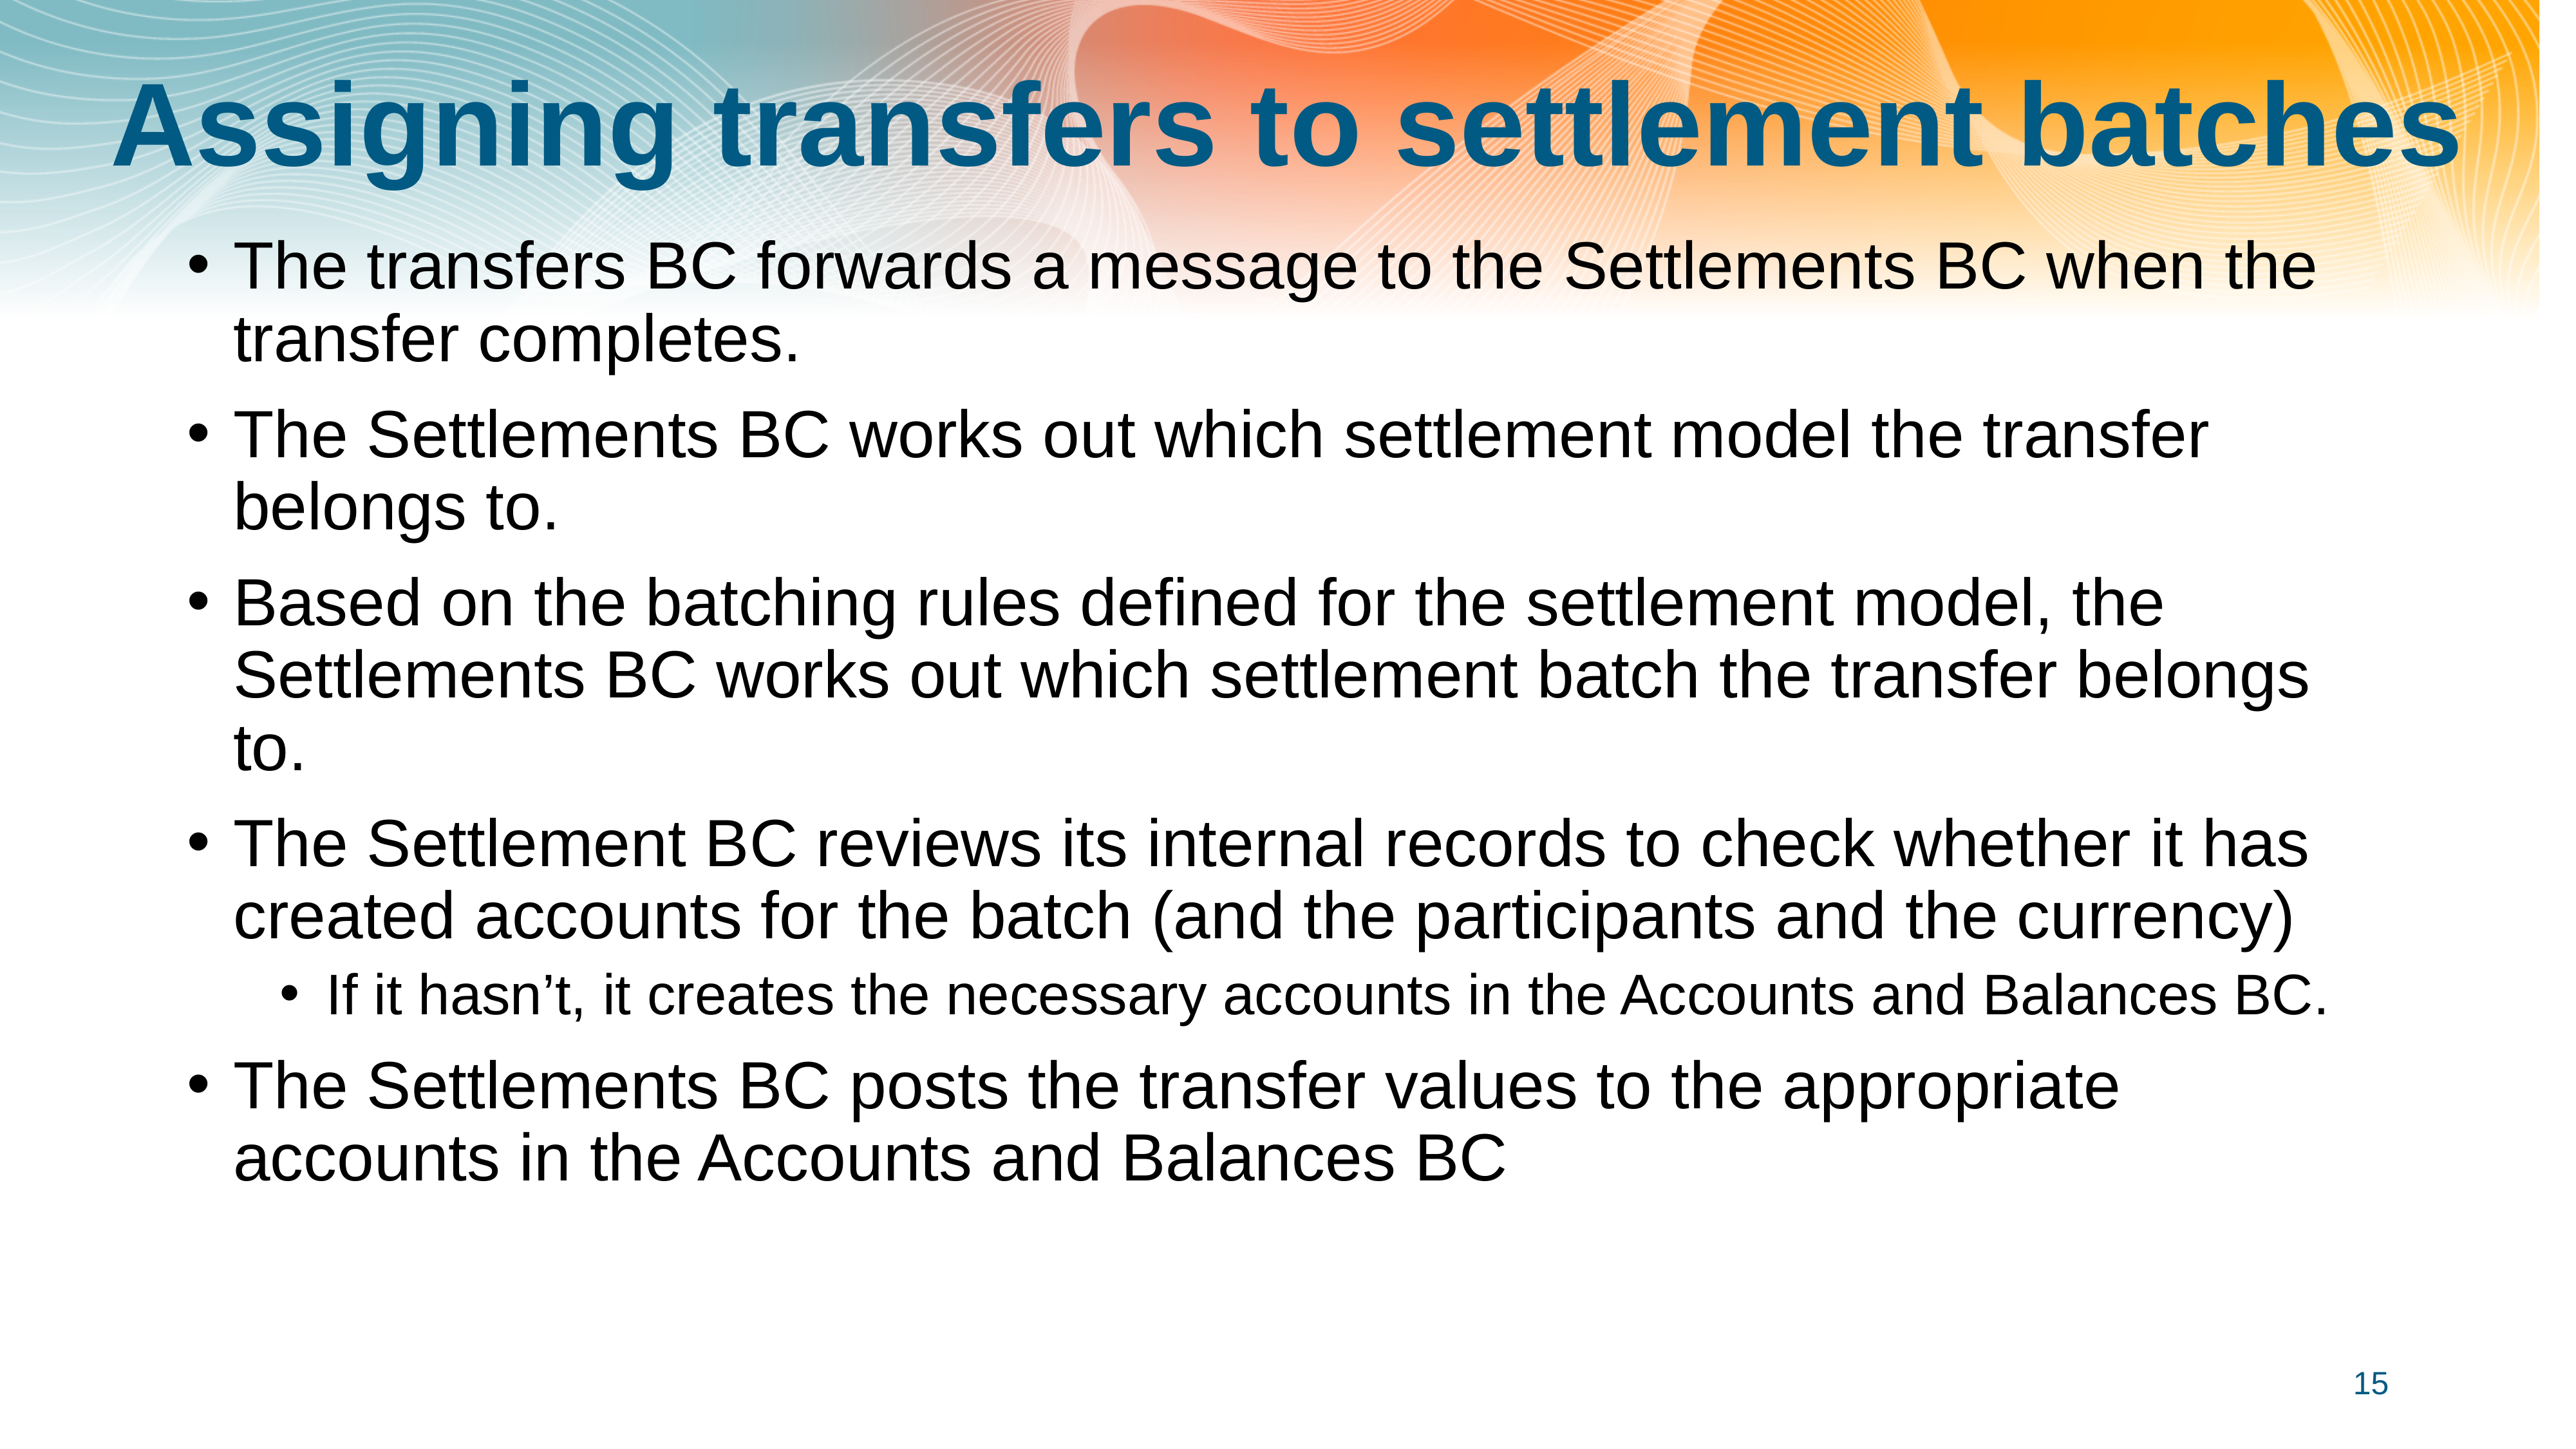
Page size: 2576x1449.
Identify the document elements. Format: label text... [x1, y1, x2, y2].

slide_number 15 [1819, 1343, 2399, 1421]
picture [0, 0, 2540, 1417]
list The transfers BC forwards a message to the Settlements BC when the transfer completes. The Settlements BC works out which settlement model the transfer belongs to. Based on the batching rules defined for the settlement model, the Settlements BC works out which settlement batch the transfer belongs to. The Settlement BC reviews its internal records to check whether it has created accounts for the batch (and the participants and the currency) If it hasn’t, it creates the necessary accounts in the Accounts and Balances BC. The Settlements BC posts the transfer values to the appropriate accounts in the Accounts and Balances BC [177, 226, 2399, 1305]
title Assigning transfers to settlement batches [60, 48, 2516, 207]
